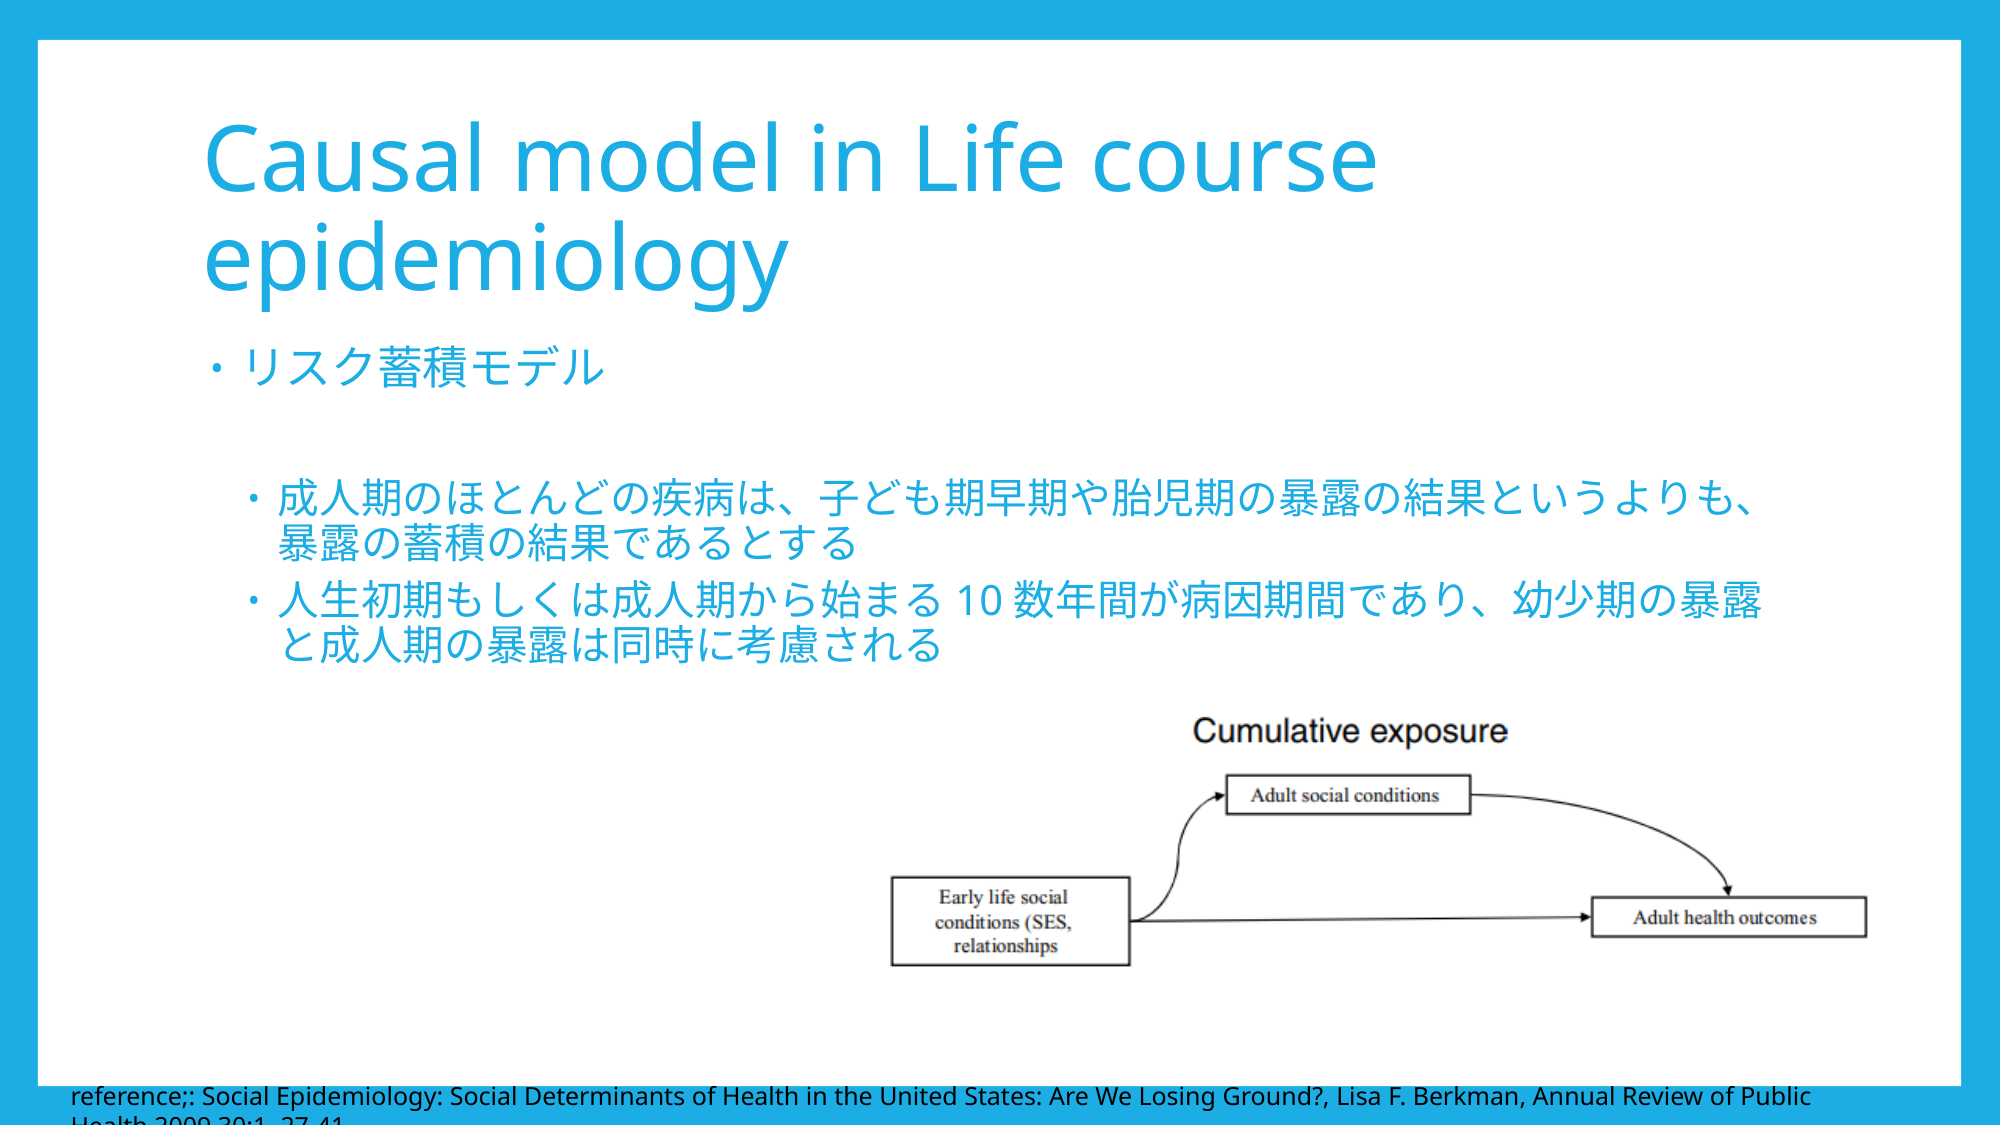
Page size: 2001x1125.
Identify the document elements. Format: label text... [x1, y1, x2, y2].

title Causal model in Life course epidemiology [187, 99, 1808, 323]
picture [875, 708, 1878, 977]
slide_number reference;: Social Epidemiology: Social Determinants of Health in the United States: Are We Losing Ground?, Lisa F. Berkman, Annual Review of Public Health 2009 30:1, 27-41 [55, 1096, 1877, 1125]
list リスク蓄積モデル 成人期のほとんどの疾病は、子ども期早期や胎児期の暴露の結果というよりも、暴露の蓄積の結果であるとする 人生初期もしくは成人期から始まる10数年間が病因期間であり、幼少期の暴露と成人期の暴露は同時に考慮される [187, 337, 1808, 1000]
